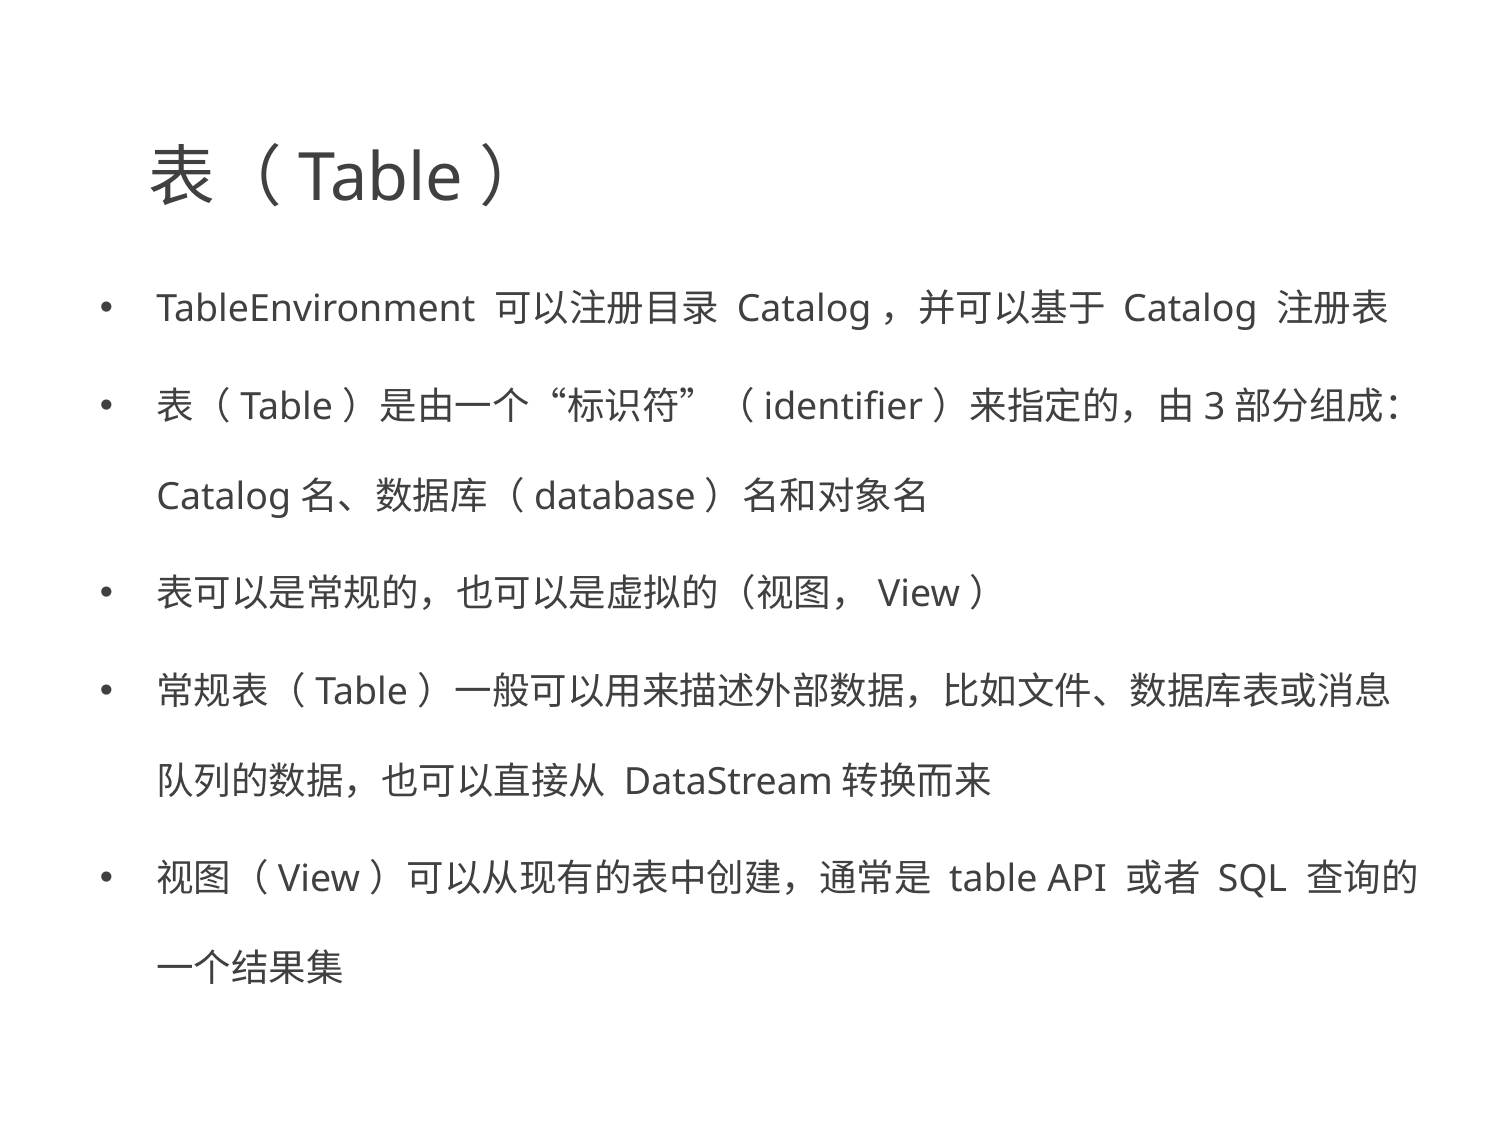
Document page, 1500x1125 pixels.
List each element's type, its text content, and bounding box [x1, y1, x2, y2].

title 表（Table） [75, 79, 1425, 268]
list TableEnvironment 可以注册目录 Catalog，并可以基于 Catalog 注册表 表（Table）是由一个“标识符”（identifier）来指定的，由3部分组成：Catalog名、数据库（database）名和对象名 表可以是常规的，也可以是虚拟的（视图，View） 常规表（Table）一般可以用来描述外部数据，比如文件、数据库表或消息队列的数据，也可以直接从 DataStream转换而来 视图（View）可以从现有的表中创建，通常是 table API 或者 SQL 查询的一个结果集 [85, 231, 1436, 976]
